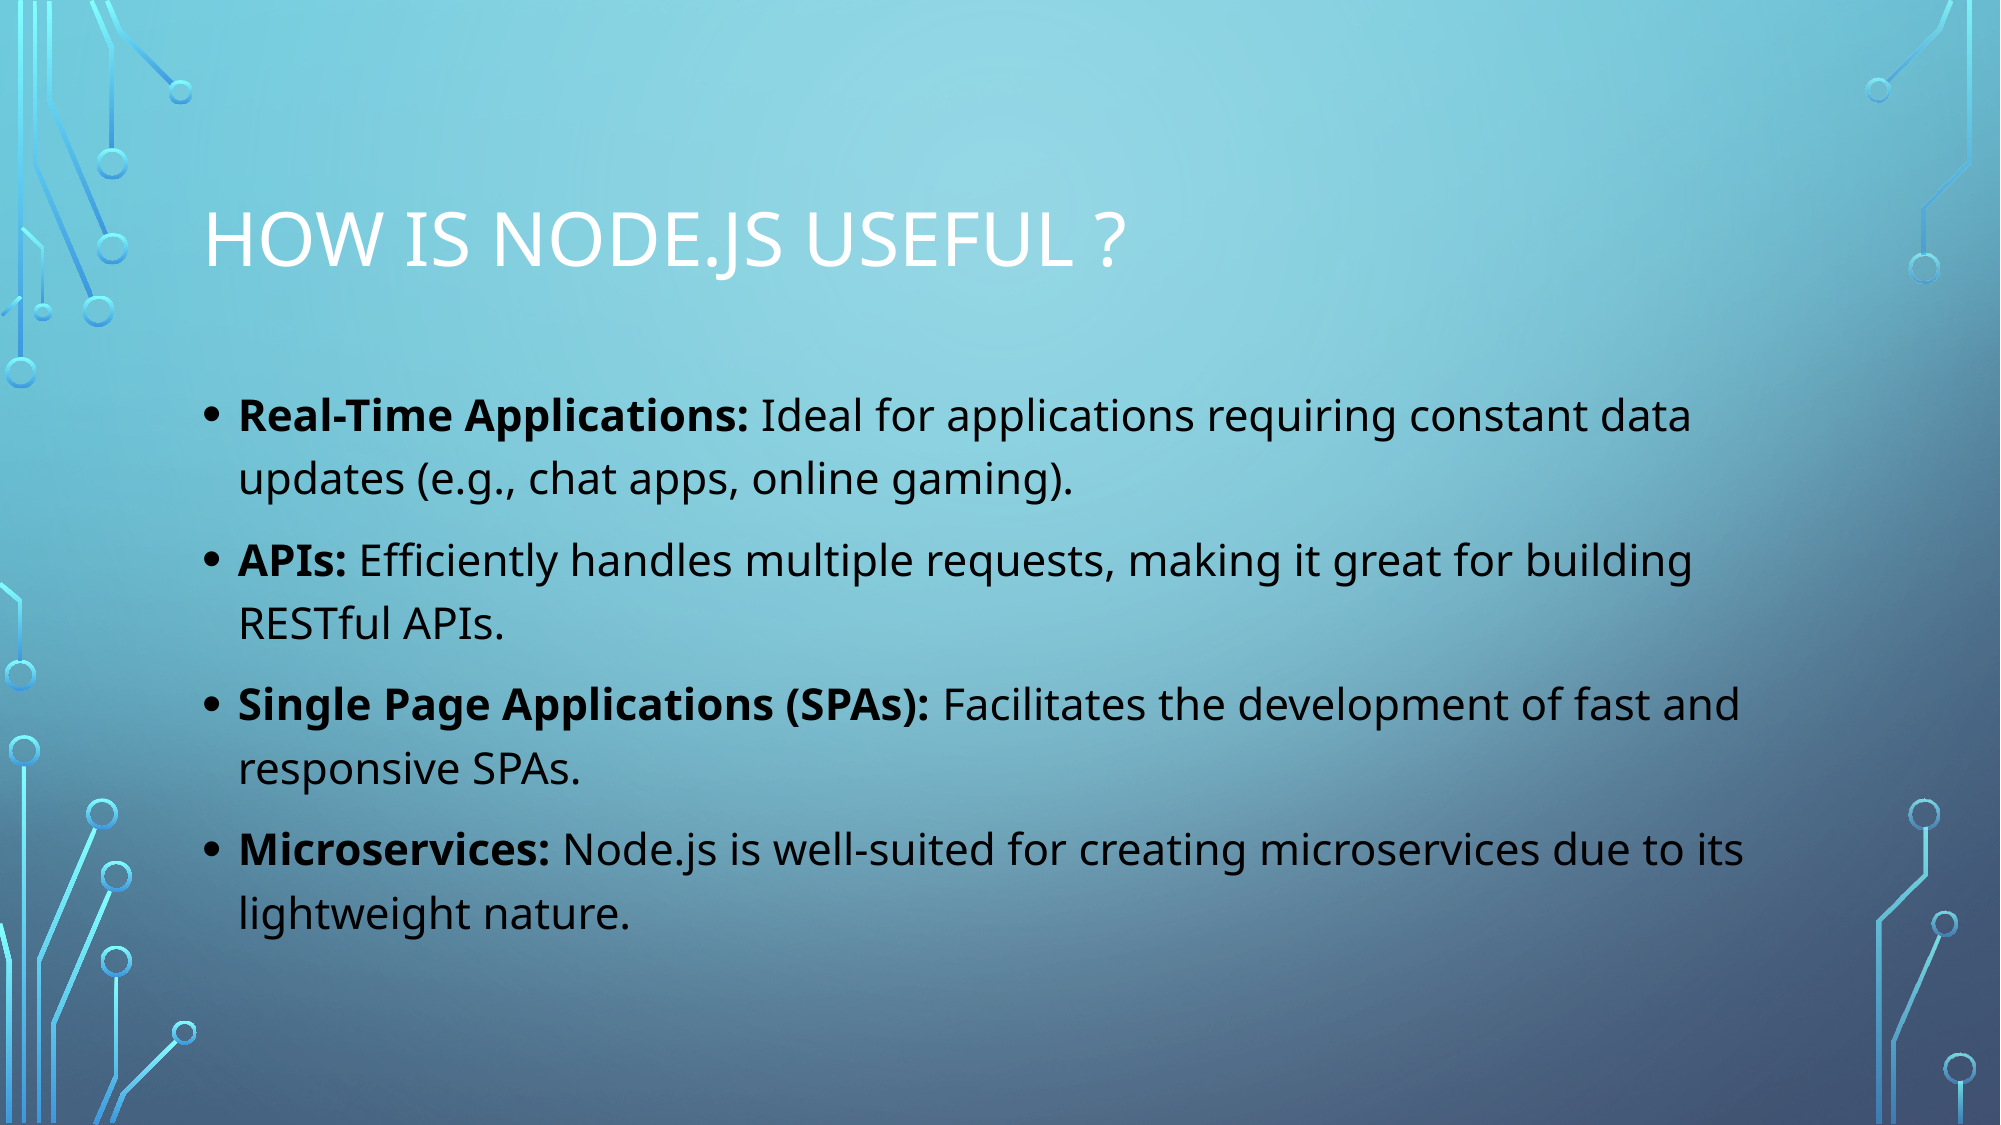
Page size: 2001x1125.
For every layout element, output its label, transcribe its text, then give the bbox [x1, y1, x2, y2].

title How is Node.js Useful ? [187, 161, 1813, 325]
list Real-Time Applications: Ideal for applications requiring constant data updates (e.g., chat apps, online gaming). APIs: Efficiently handles multiple requests, making it great for building RESTful APIs. Single Page Applications (SPAs): Facilitates the development of fast and responsive SPAs. Microservices: Node.js is well-suited for creating microservices due to its lightweight nature. [187, 369, 1813, 950]
